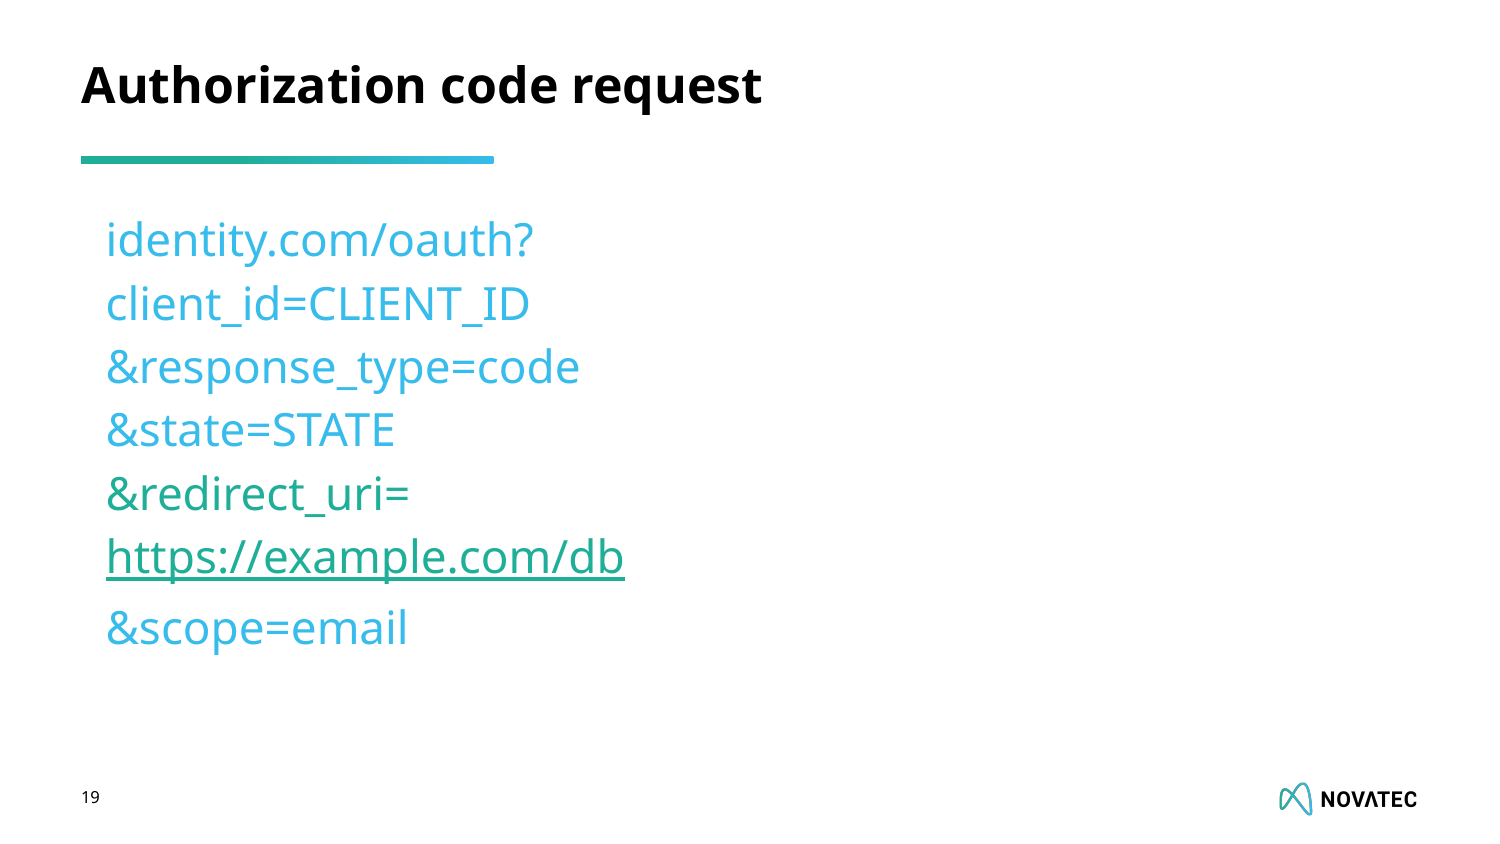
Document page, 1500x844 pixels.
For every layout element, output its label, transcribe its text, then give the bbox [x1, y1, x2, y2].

text_box identity.com/oauth? client_id=CLIENT_ID &response_type=code &state=STATE &redirect_uri= https://example.com/db &scope=email [105, 211, 626, 654]
slide_number 19 [81, 788, 440, 809]
title Authorization code request [81, 60, 1418, 116]
picture [1279, 782, 1417, 816]
